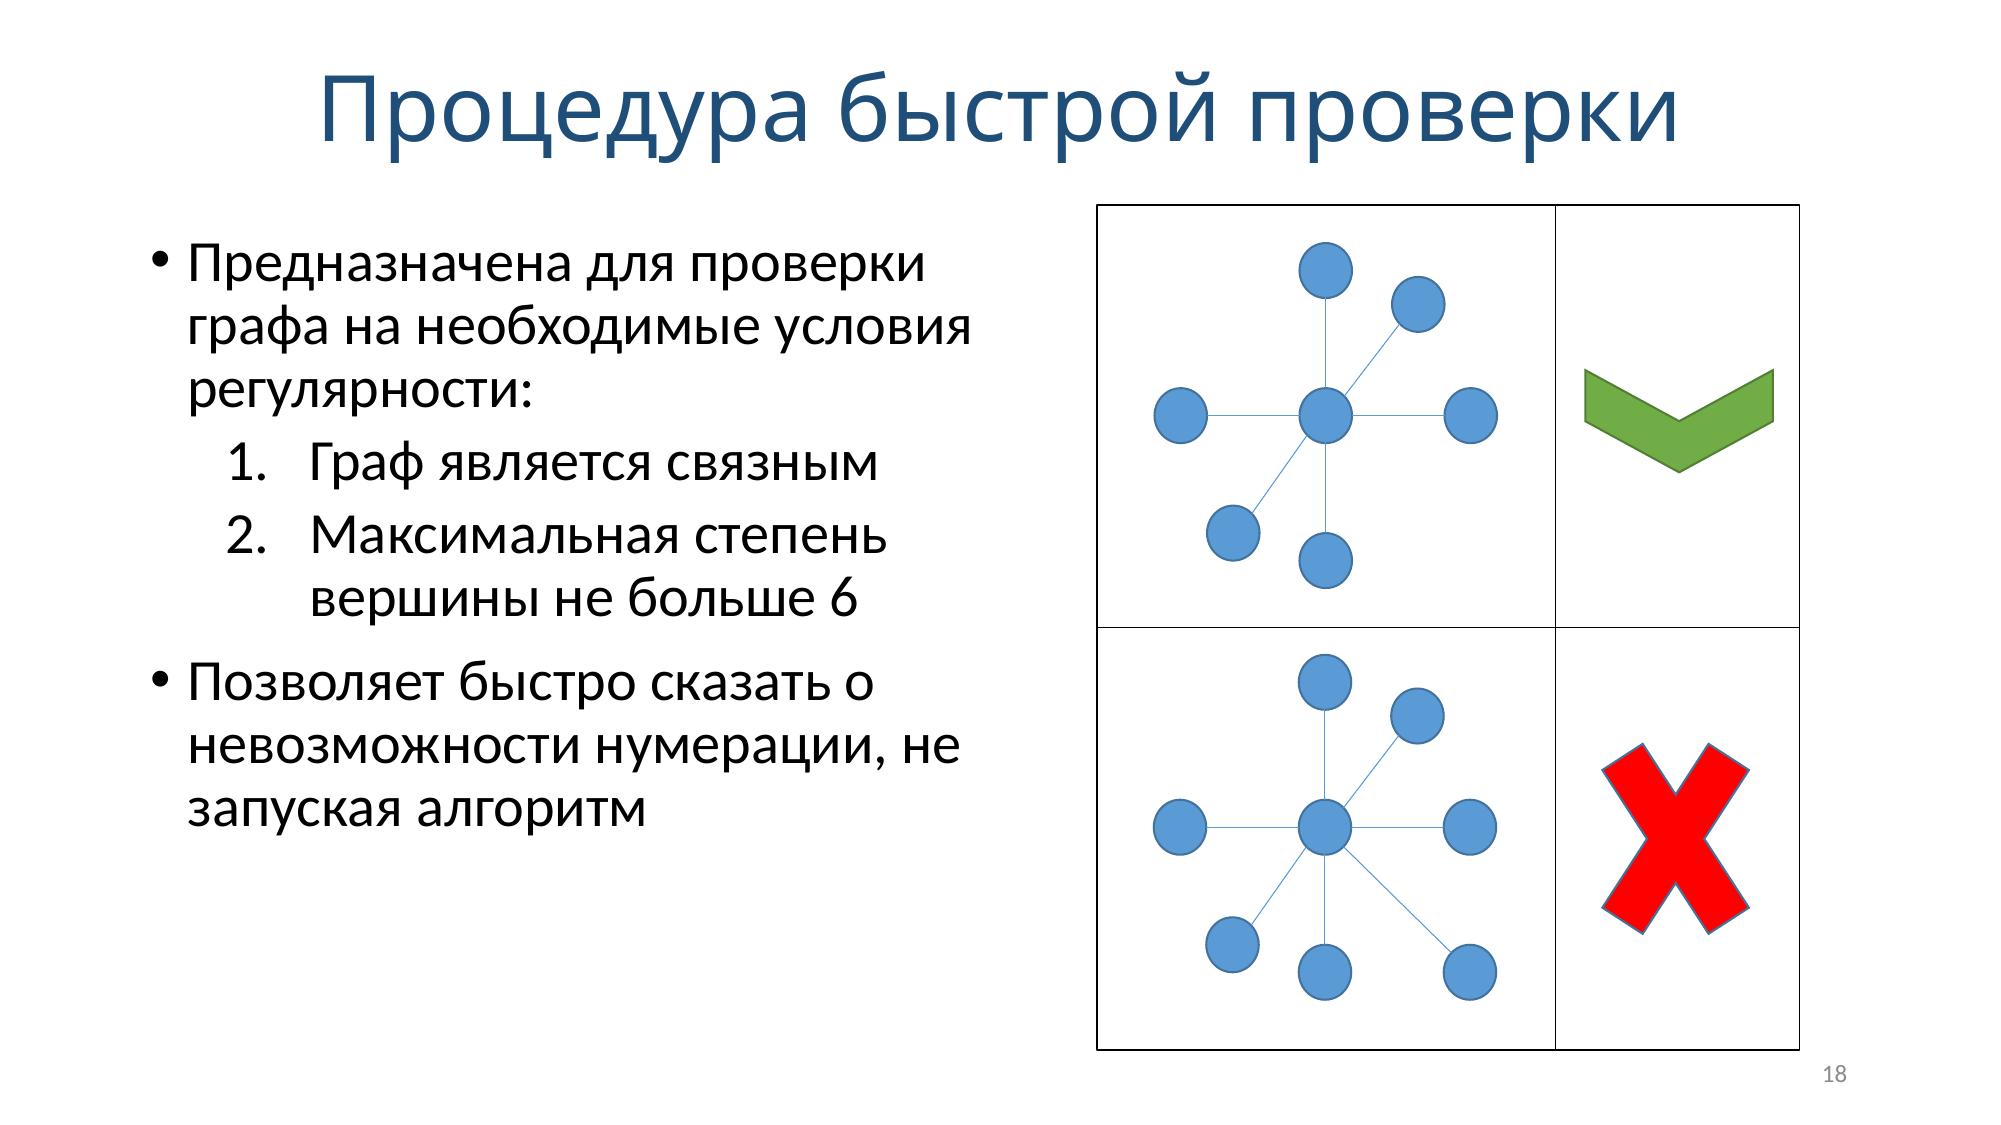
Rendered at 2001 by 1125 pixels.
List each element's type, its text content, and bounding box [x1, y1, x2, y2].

slide_number 18 [1412, 1042, 1863, 1103]
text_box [1096, 204, 1800, 1051]
text_box Процедура быстрой проверки [0, 25, 2000, 198]
list Предназначена для проверки графа на необходимые условия регулярности: Граф является связным Максимальная степень вершины не больше 6 Позволяет быстро сказать о невозможности нумерации, не запуская алгоритм [135, 223, 1032, 1032]
